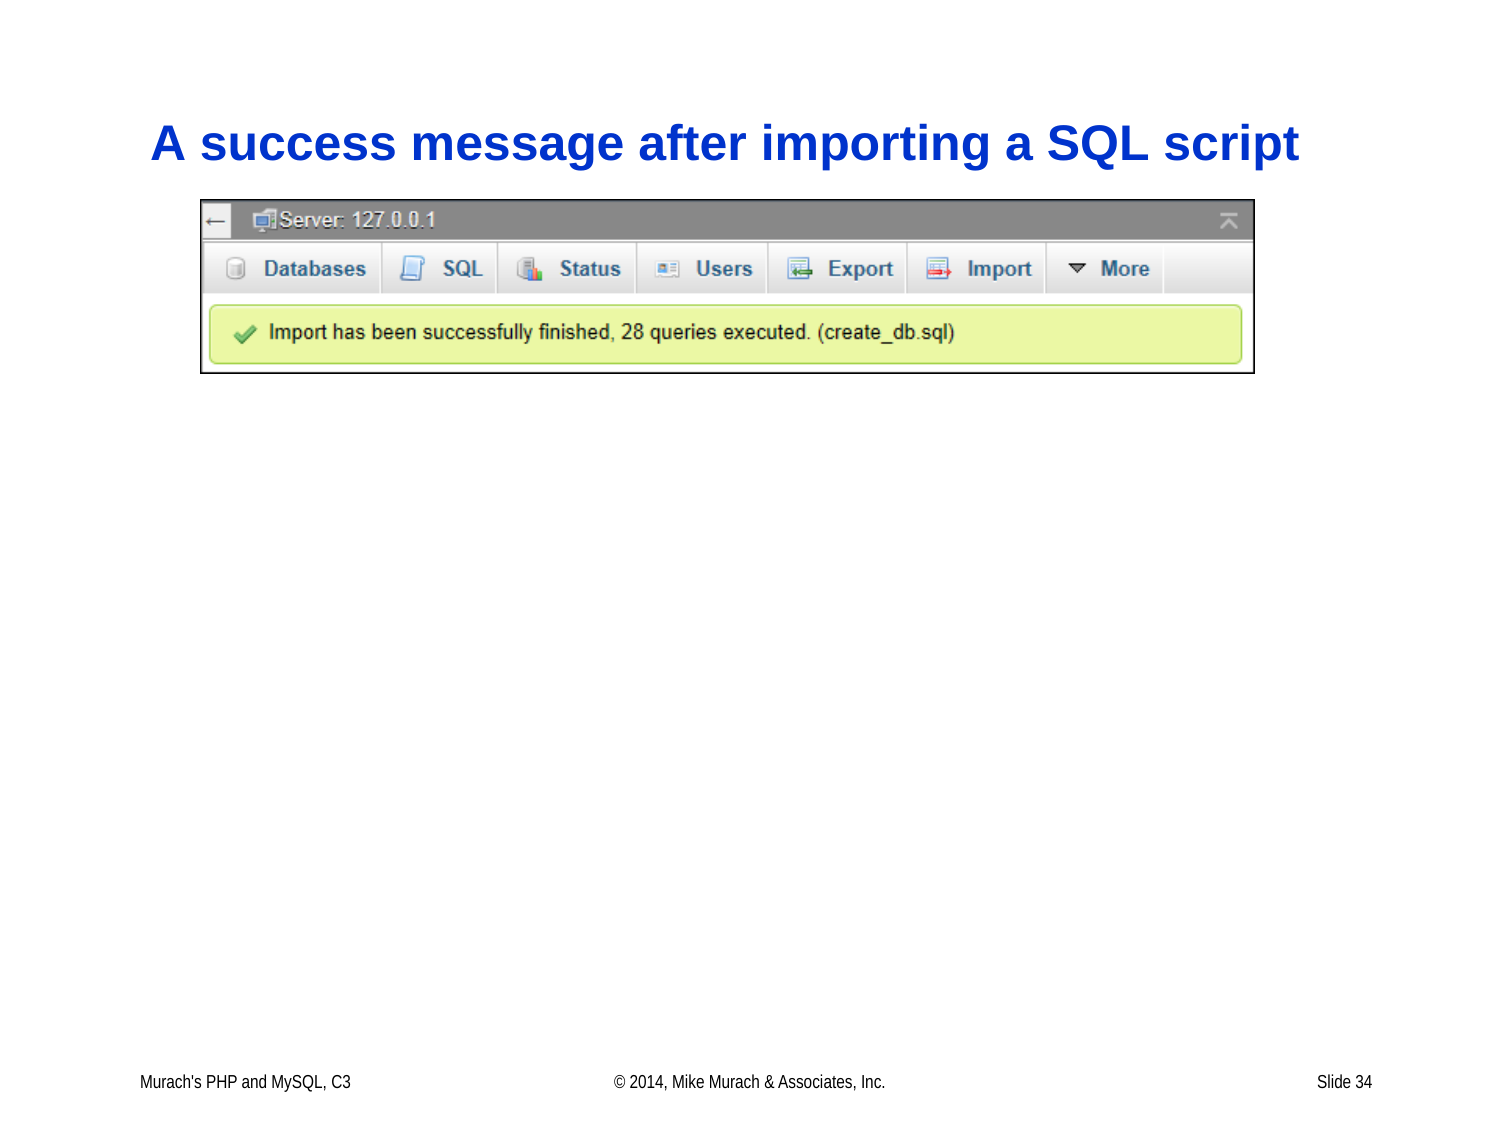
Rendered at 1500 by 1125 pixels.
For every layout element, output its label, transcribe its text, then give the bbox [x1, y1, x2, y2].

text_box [149, 112, 1342, 246]
footer © 2014, Mike Murach & Associates, Inc. [474, 1025, 1025, 1100]
slide_number Murach's PHP and MySQL, C3 [125, 1025, 450, 1100]
slide_number Slide 34 [1074, 1025, 1388, 1100]
picture [199, 199, 1255, 374]
